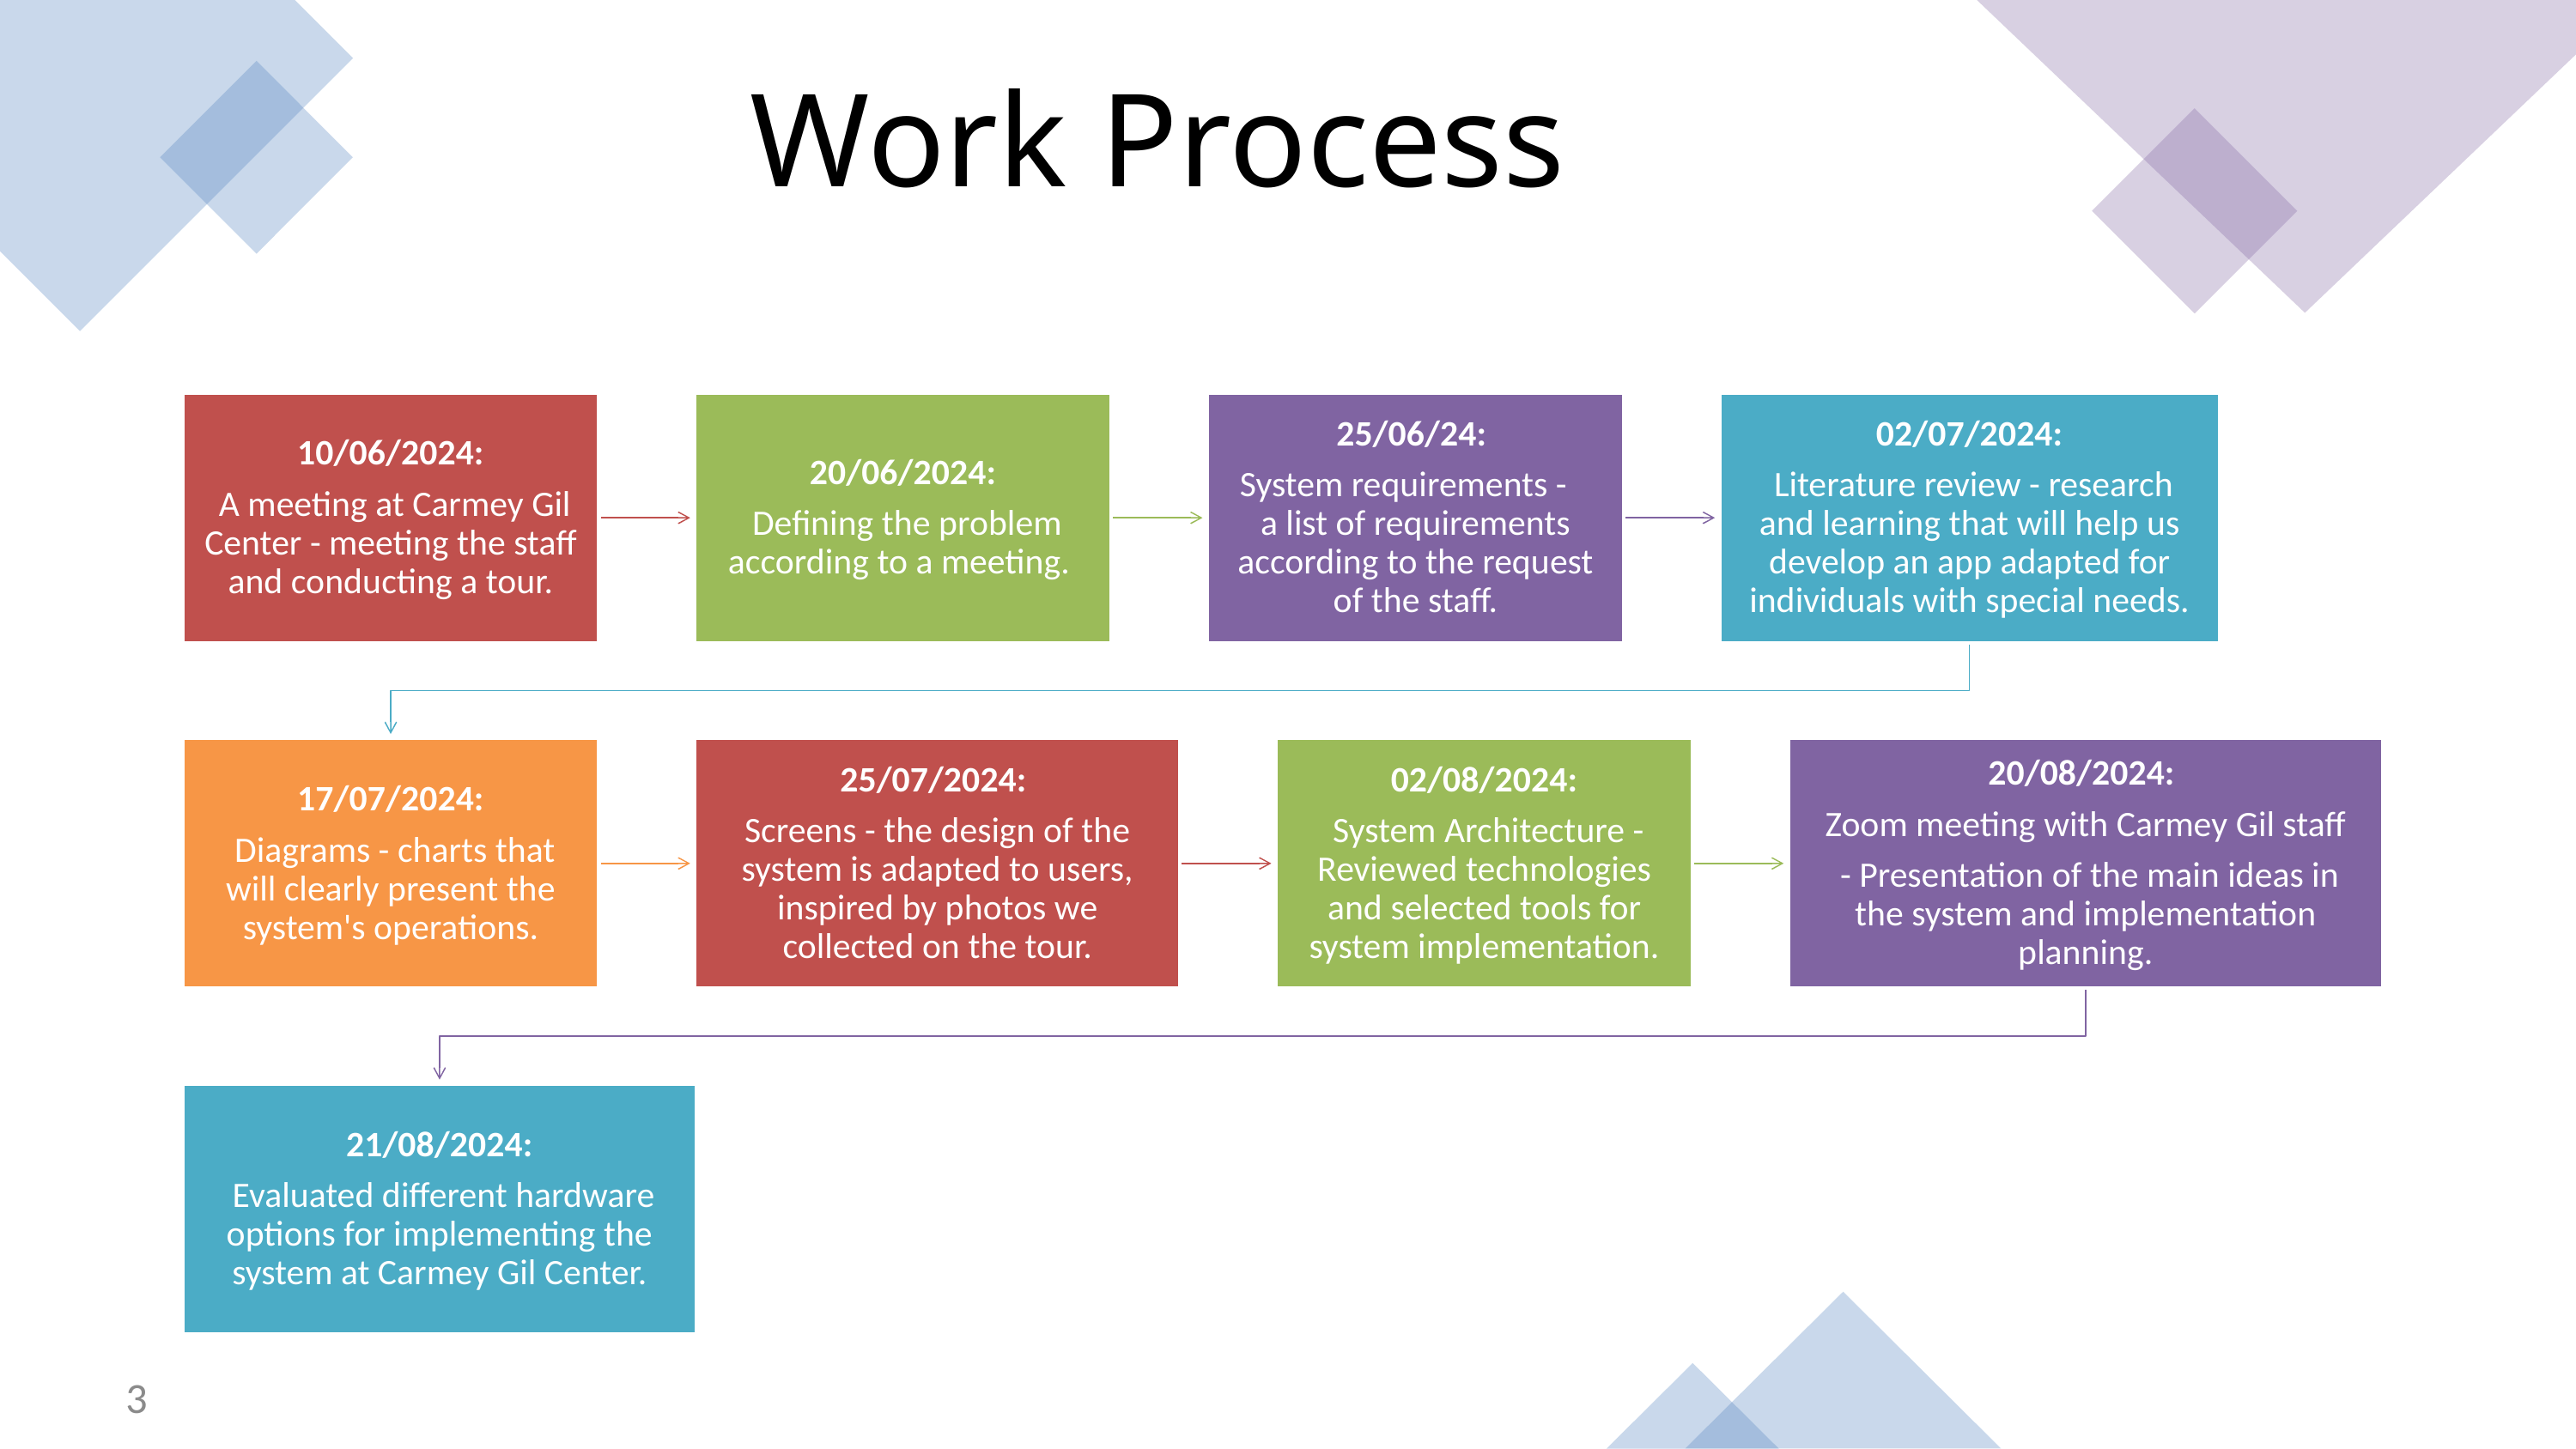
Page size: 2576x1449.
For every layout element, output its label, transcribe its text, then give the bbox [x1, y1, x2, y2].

text_box [1975, 0, 2576, 315]
text_box [0, 0, 355, 333]
text_box [2090, 160, 2249, 316]
text_box [0, 0, 2576, 1449]
text_box [1732, 1345, 2003, 1449]
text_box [96, 391, 2470, 1336]
slide_number 3 [0, 1370, 161, 1422]
text_box [1605, 1361, 1781, 1449]
text_box Work Process [513, 108, 1802, 219]
text_box [158, 58, 355, 256]
